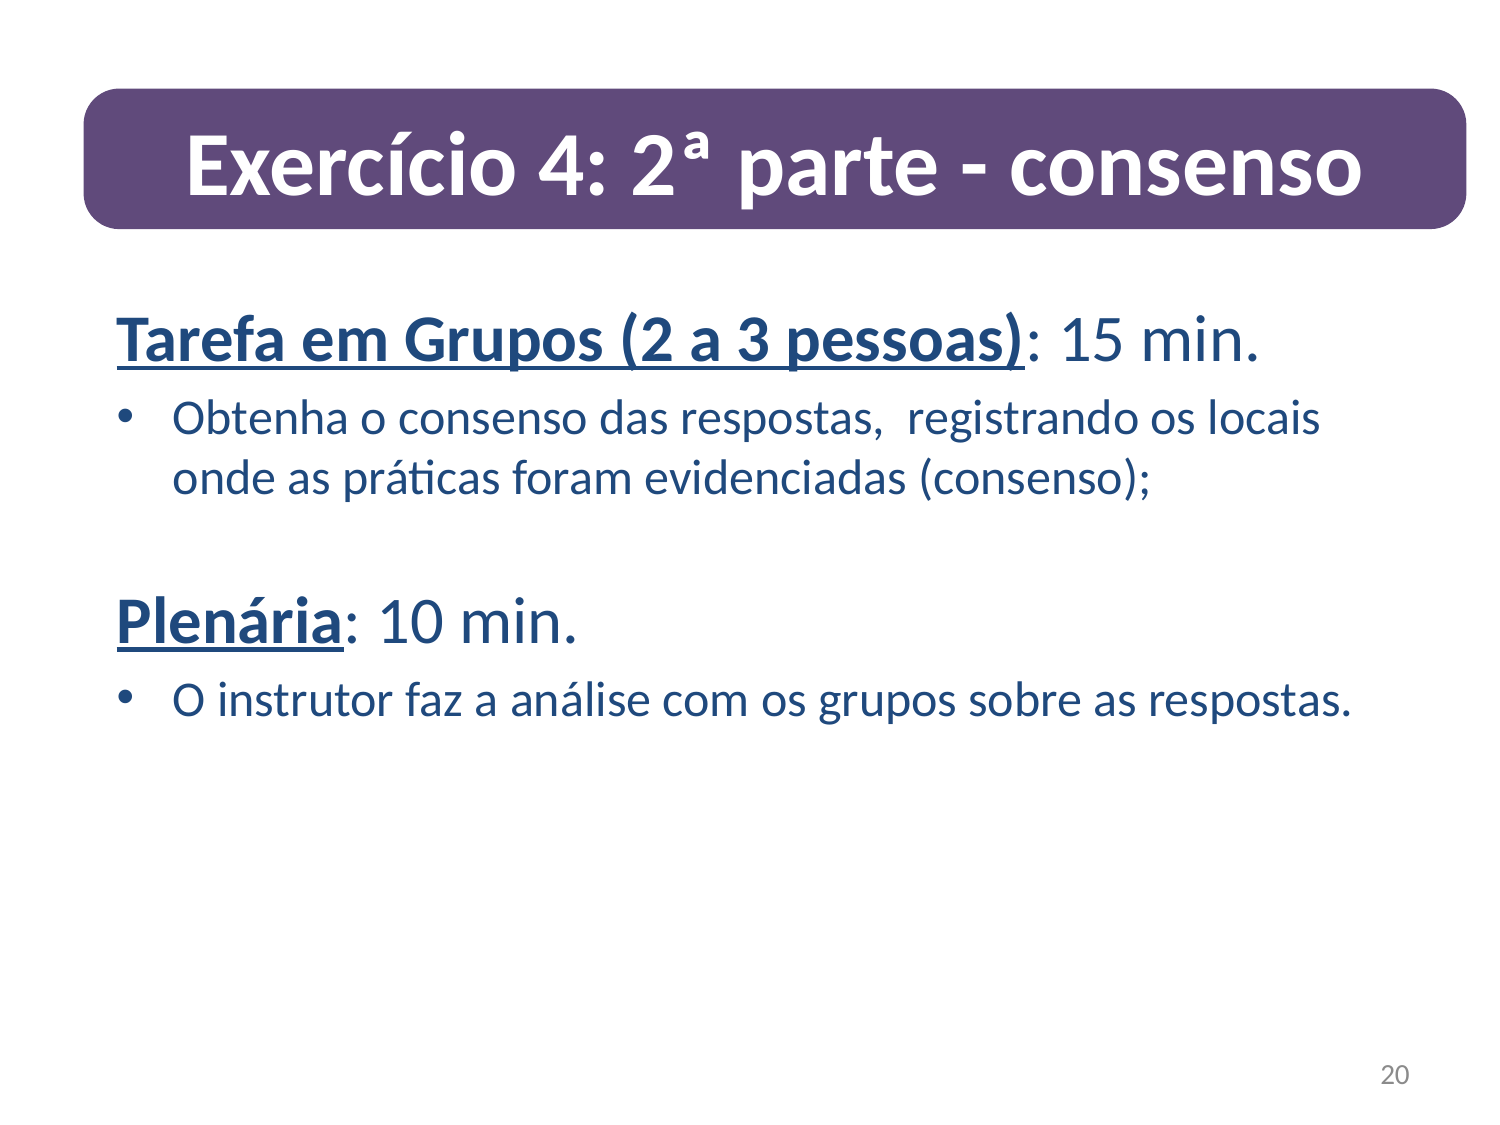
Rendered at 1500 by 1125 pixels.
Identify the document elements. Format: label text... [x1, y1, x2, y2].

text_box Exercício 4: 2ª parte - consenso [81, 86, 1469, 232]
text_box Tarefa em Grupos (2 a 3 pessoas): 15 min. Obtenha o consenso das respostas, registrando os locais onde as práticas foram evidenciadas (consenso); Plenária: 10 min. O instrutor faz a análise com os grupos sobre as respostas. [101, 287, 1450, 1030]
slide_number 20 [1074, 1042, 1425, 1103]
